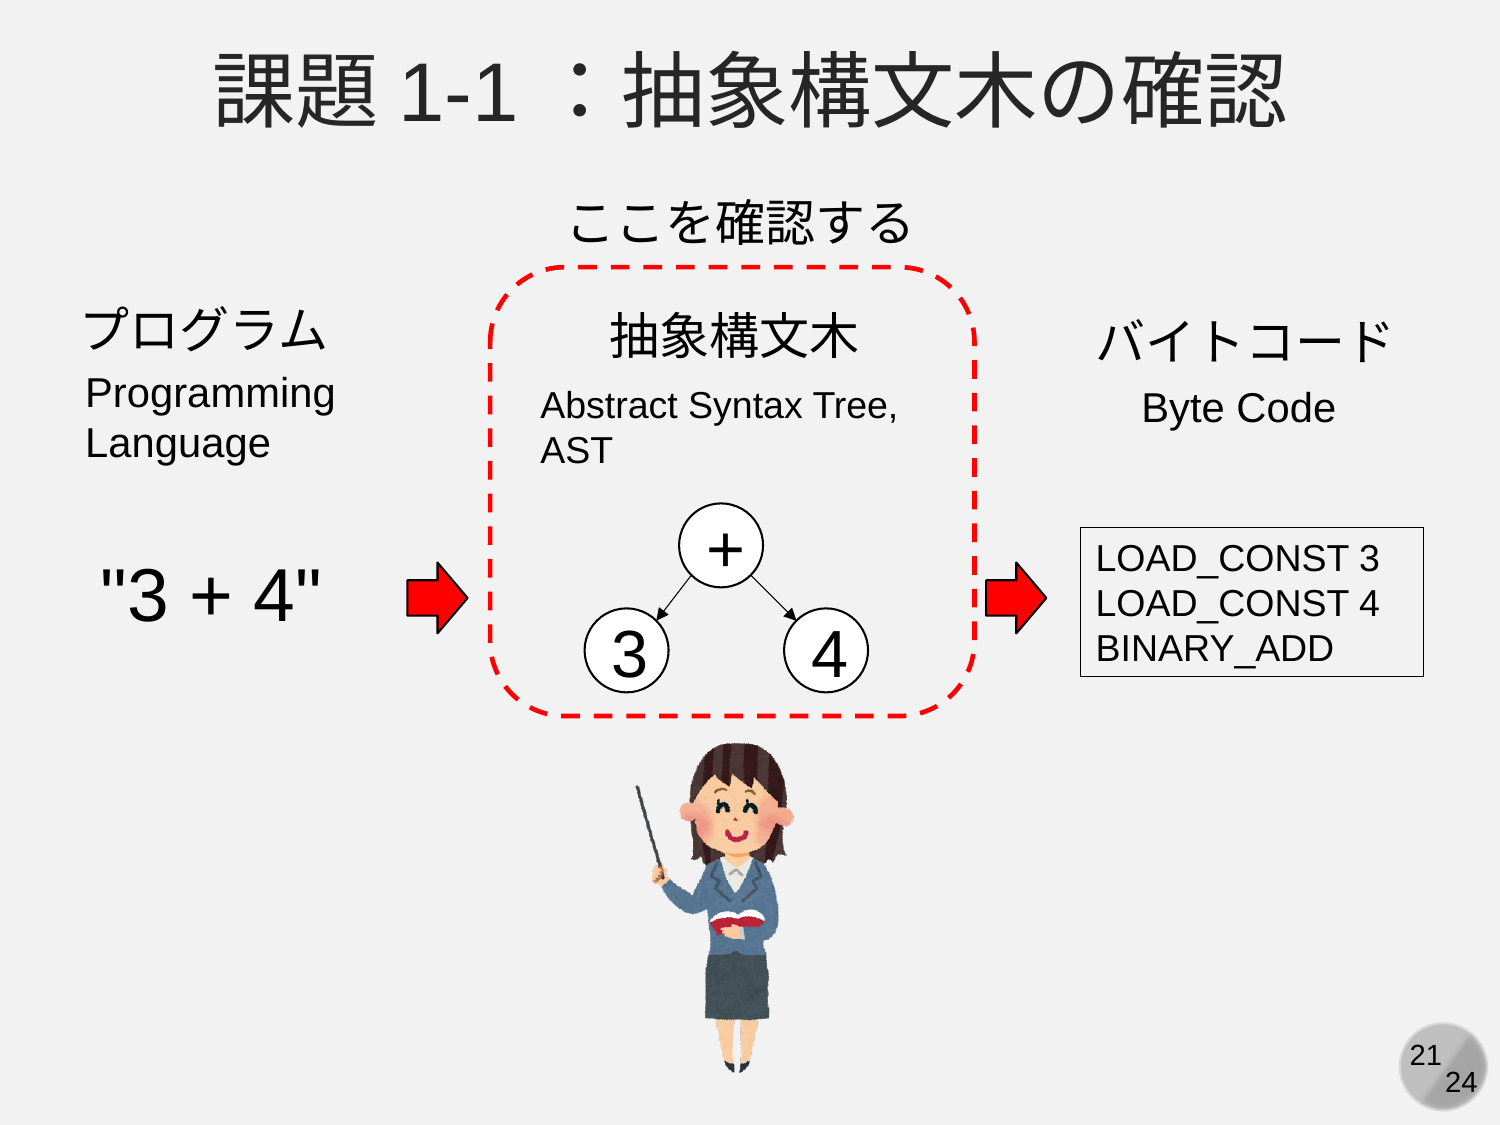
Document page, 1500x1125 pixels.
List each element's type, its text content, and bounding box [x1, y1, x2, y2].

text_box ここを確認する [551, 184, 931, 260]
text_box "3 + 4" [85, 538, 338, 644]
text_box LOAD_CONST 3 LOAD_CONST 4 BINARY_ADD [1080, 527, 1424, 677]
text_box プログラム [64, 290, 374, 366]
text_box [584, 503, 869, 693]
text_box [985, 561, 1048, 635]
text_box [489, 266, 976, 718]
text_box Byte Code [1087, 373, 1391, 439]
picture [620, 739, 840, 1075]
text_box Programming Language [70, 358, 396, 474]
text_box バイトコード [1080, 302, 1445, 378]
list 課題1-1：抽象構文木の確認 [0, 31, 1500, 155]
text_box [406, 561, 469, 635]
